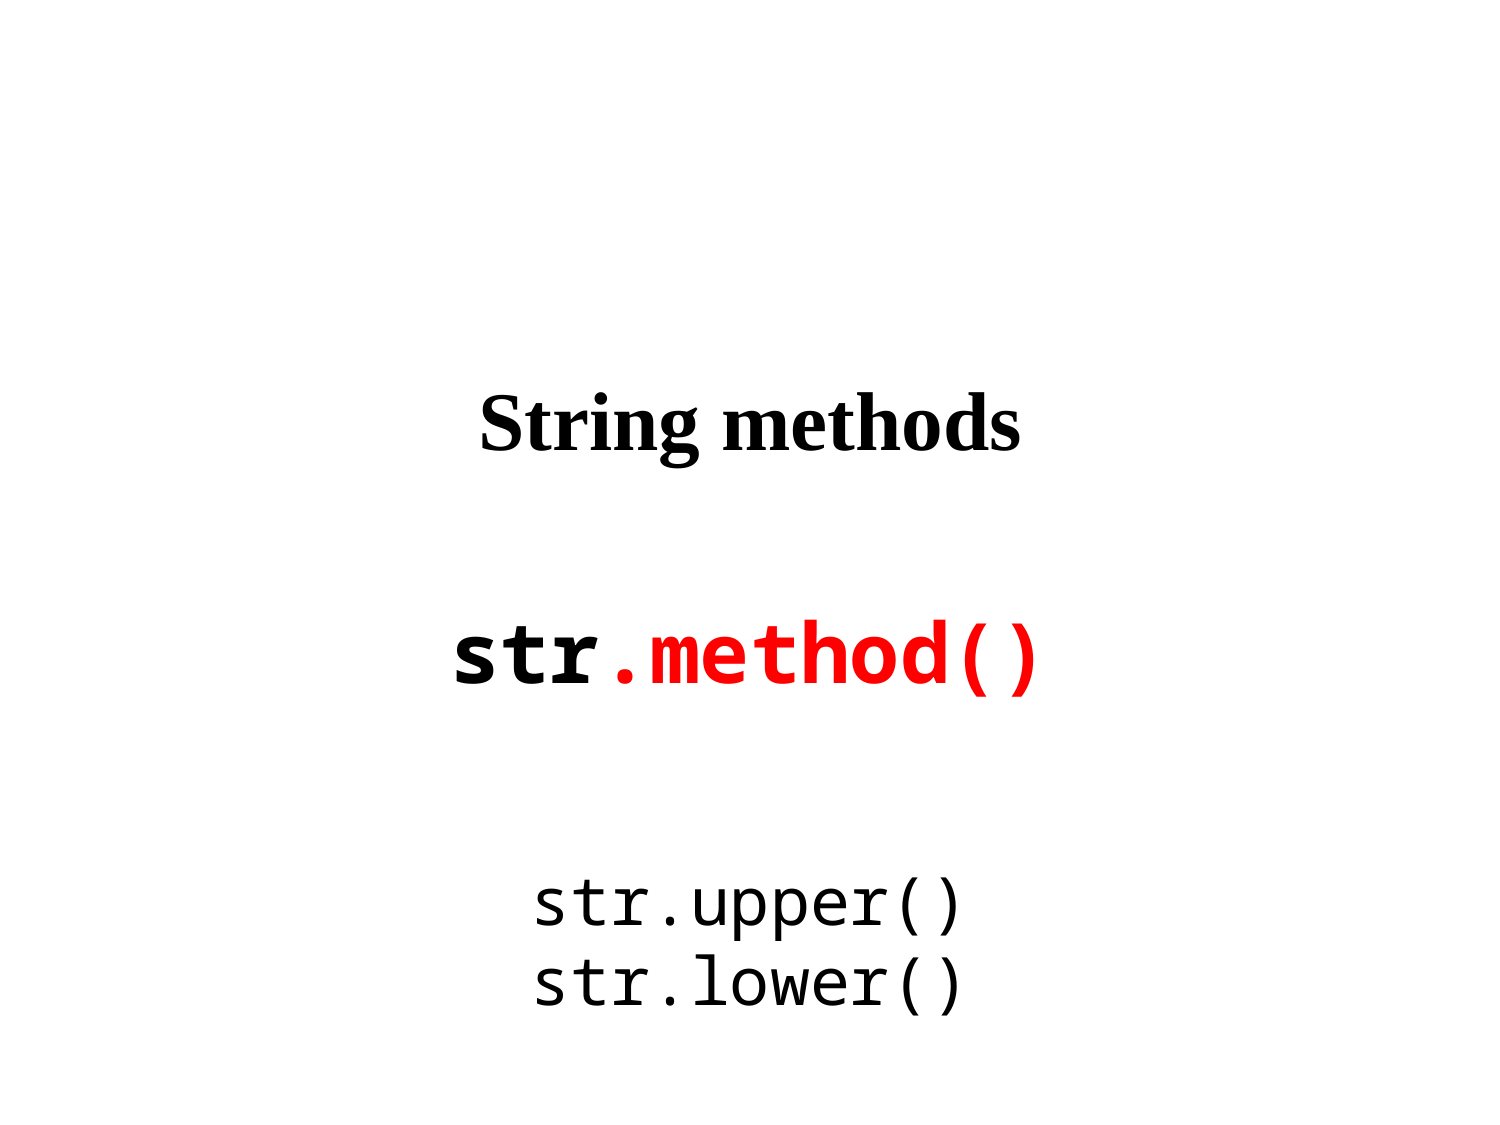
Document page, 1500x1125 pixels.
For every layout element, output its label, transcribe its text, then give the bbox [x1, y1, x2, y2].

list String methods str.method() [75, 62, 1425, 1005]
text_box str.upper() str.lower() [515, 851, 985, 1027]
